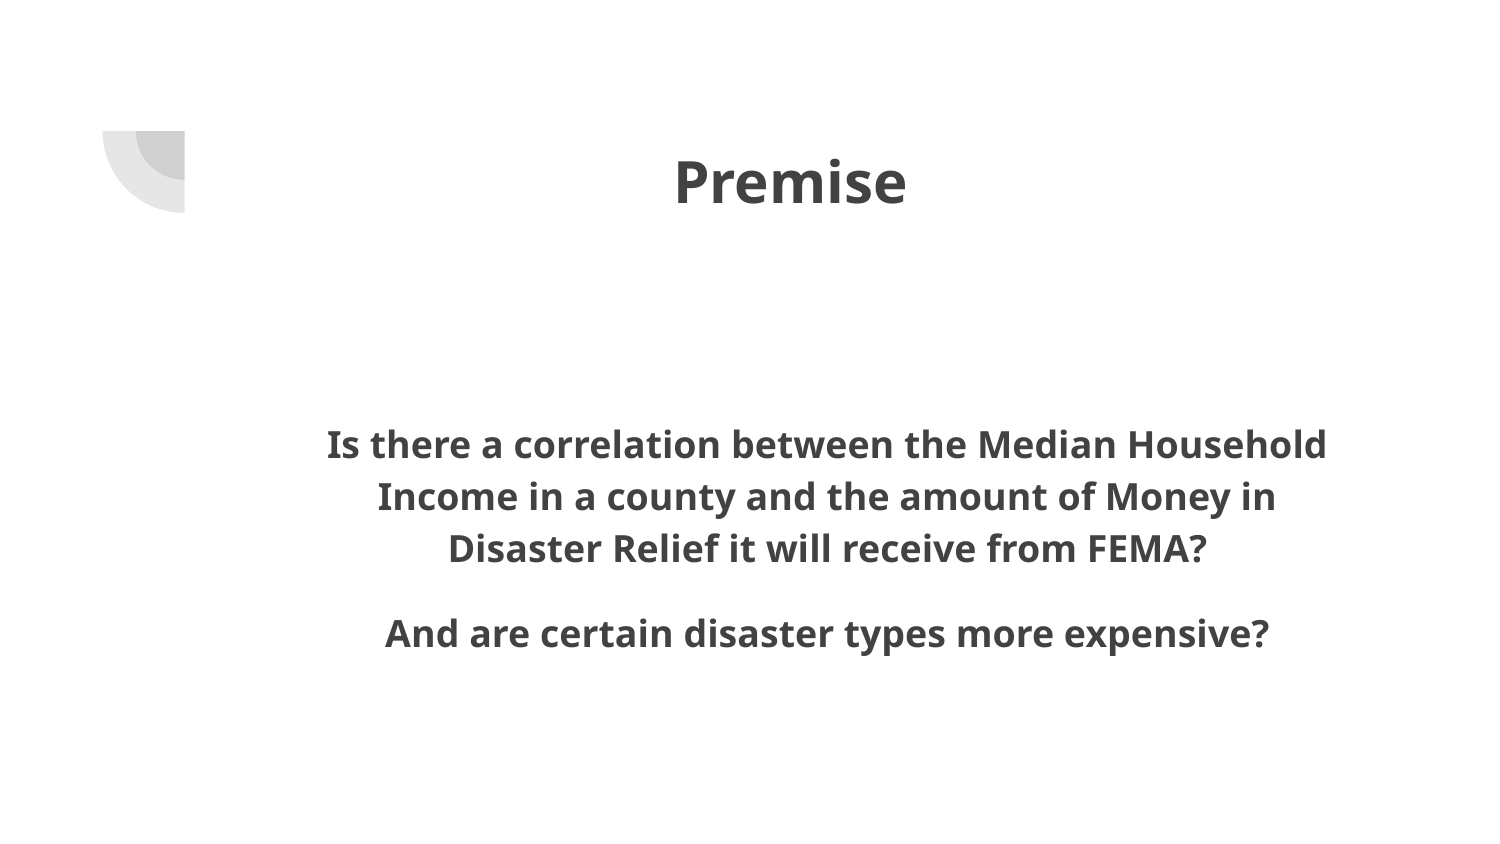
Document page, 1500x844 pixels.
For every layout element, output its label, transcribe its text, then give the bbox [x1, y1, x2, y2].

list Is there a correlation between the Median Household Income in a county and the amount of Money in Disaster Relief it will receive from FEMA? And are certain disaster types more expensive? [213, 326, 1368, 744]
title Premise [213, 98, 1368, 263]
